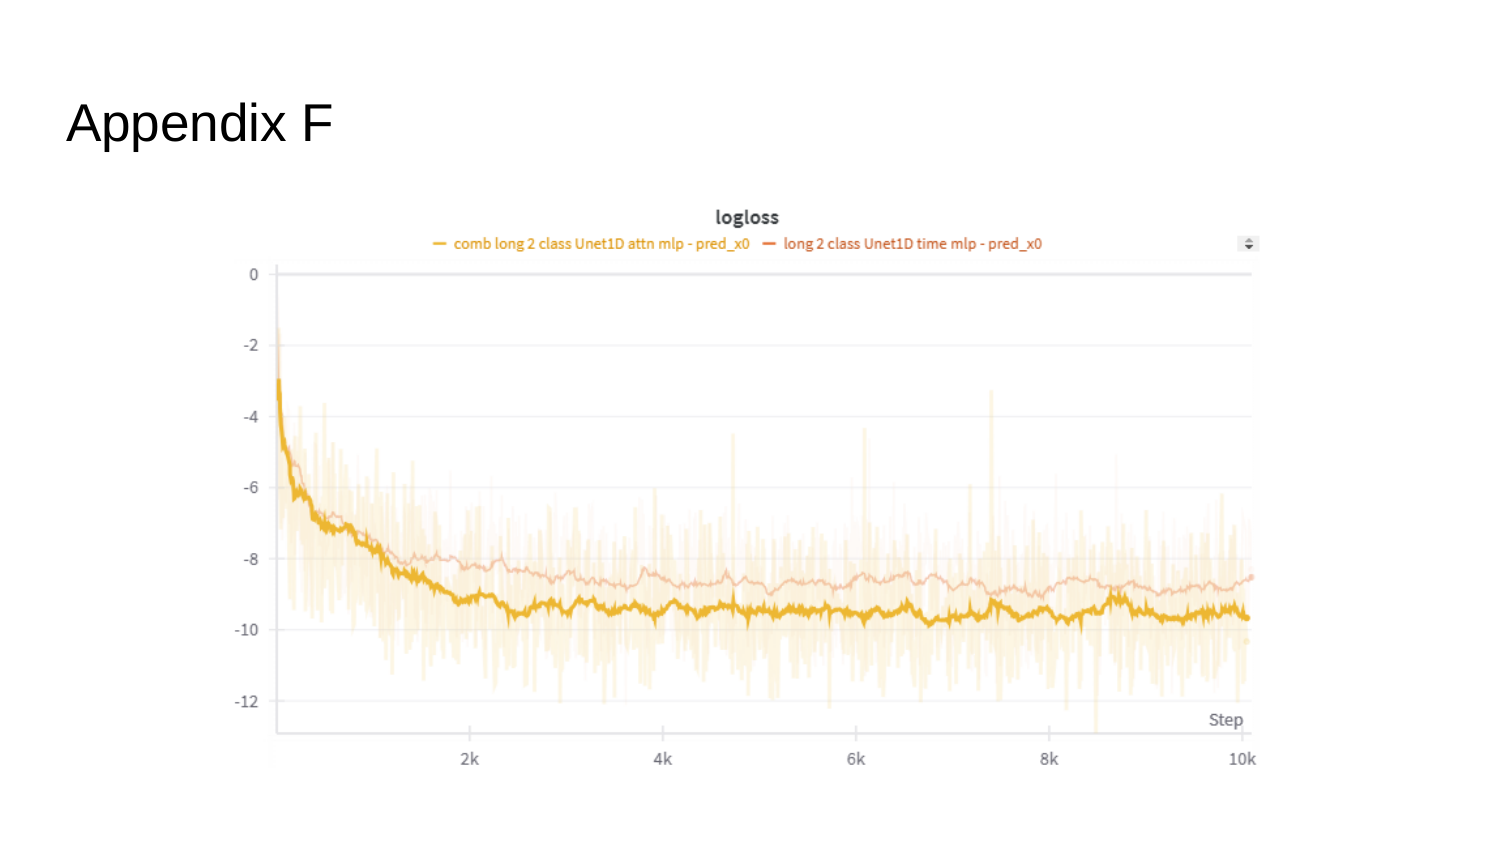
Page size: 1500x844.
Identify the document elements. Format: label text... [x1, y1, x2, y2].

title Appendix F [51, 72, 1449, 167]
picture [226, 185, 1274, 778]
